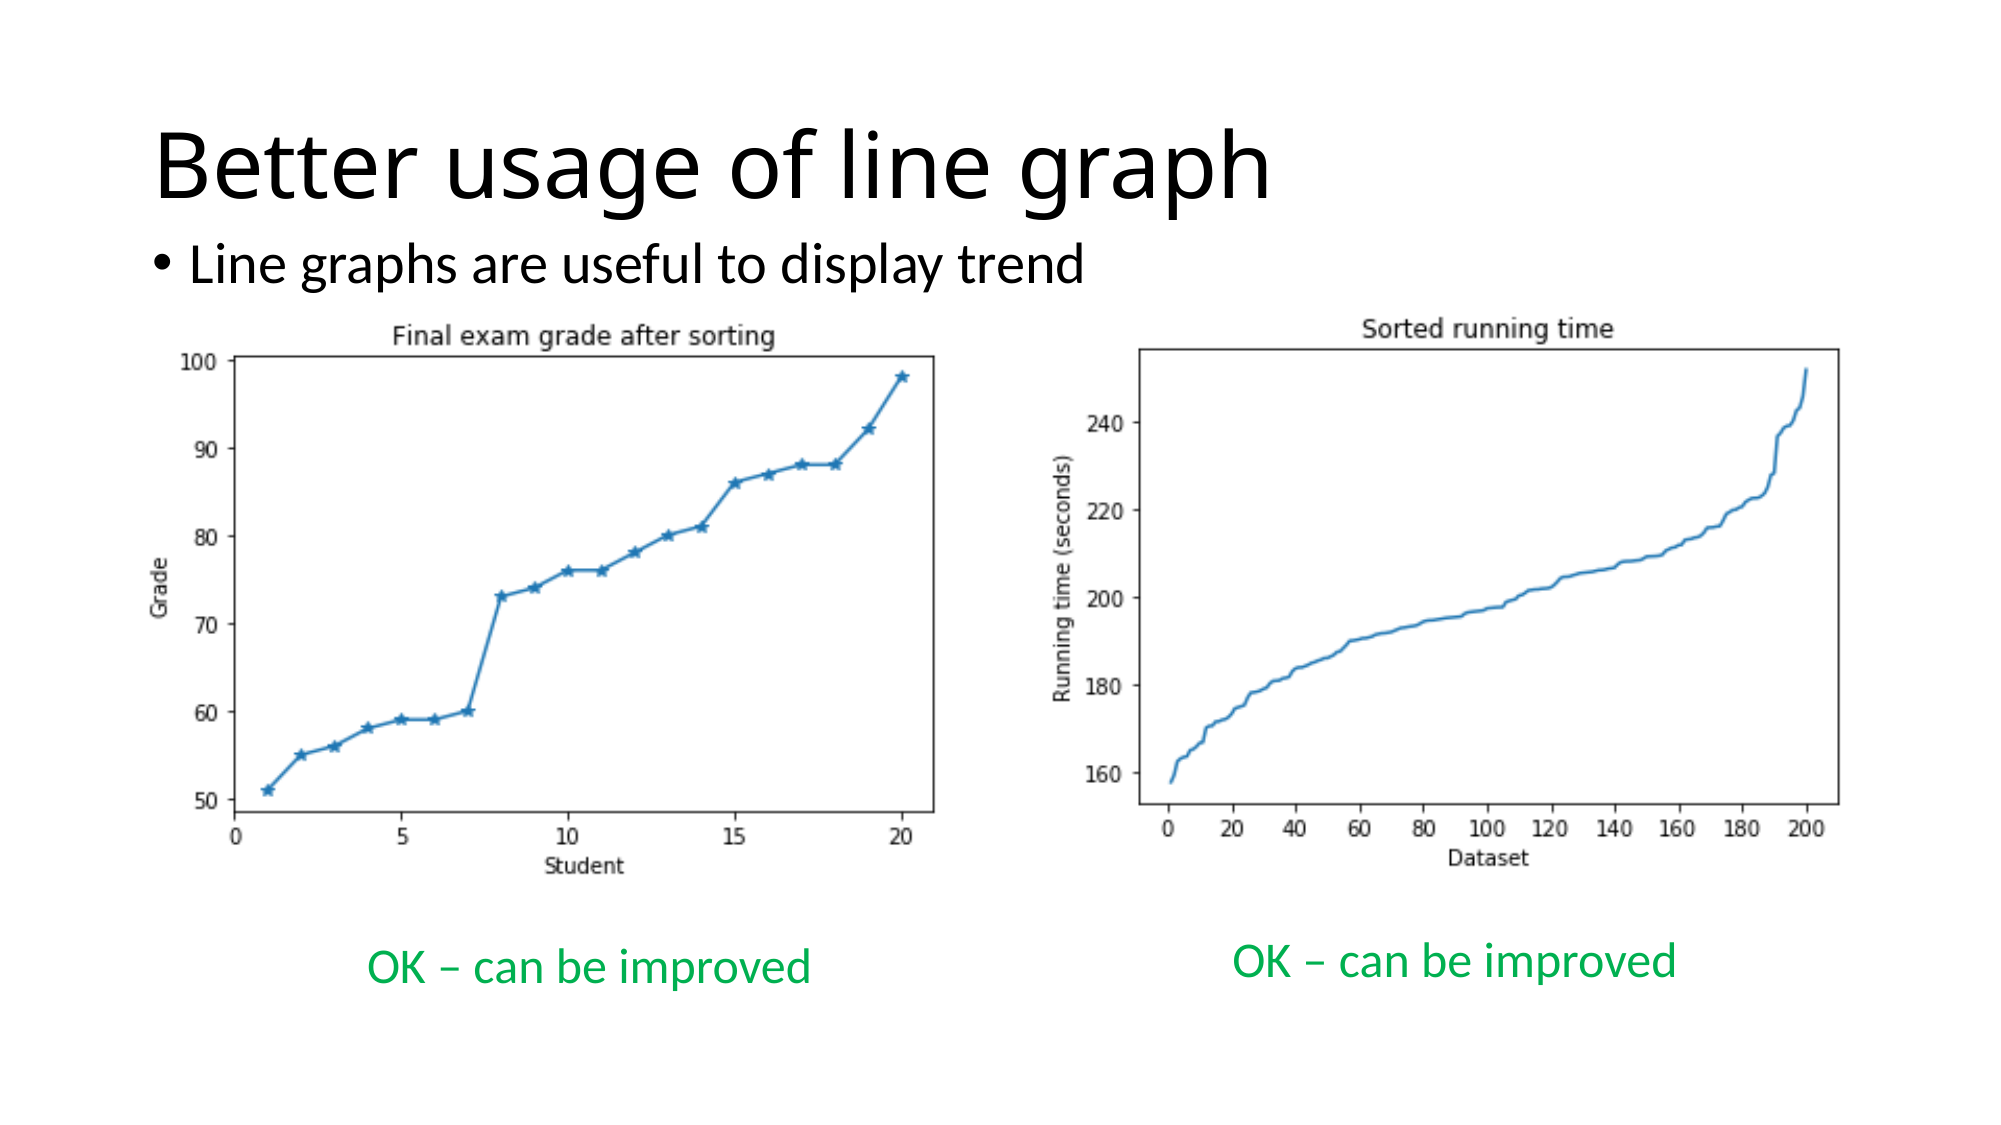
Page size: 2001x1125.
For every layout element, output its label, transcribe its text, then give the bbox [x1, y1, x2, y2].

list Line graphs are useful to display trend [137, 226, 1863, 314]
title Better usage of line graph [137, 59, 1863, 226]
text_box OK – can be improved [1217, 920, 1740, 995]
picture [1041, 303, 1859, 883]
picture [136, 310, 954, 891]
text_box OK – can be improved [352, 926, 874, 1001]
